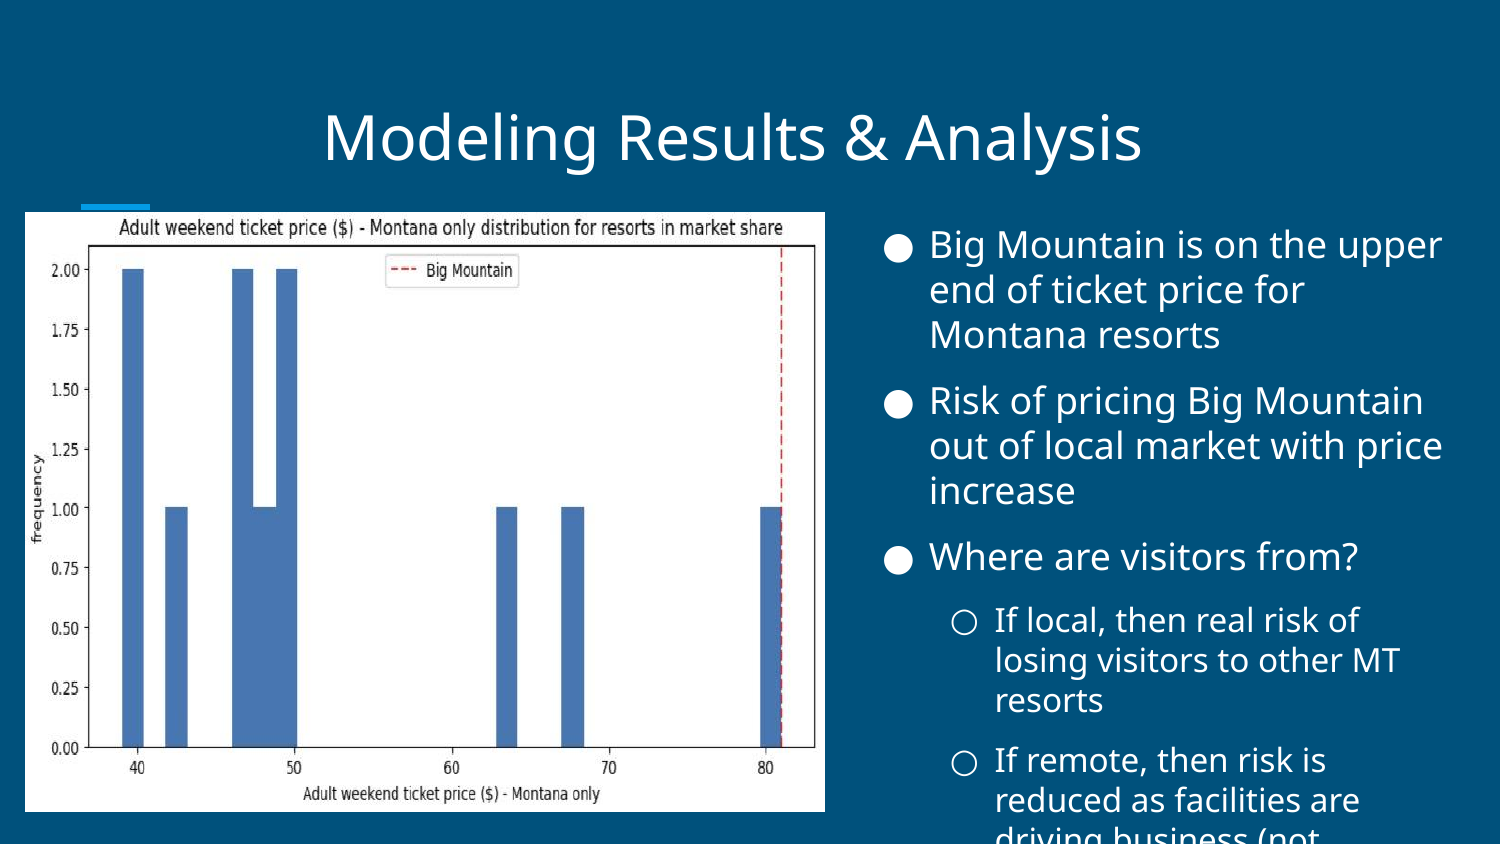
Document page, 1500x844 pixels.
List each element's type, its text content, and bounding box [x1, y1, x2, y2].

picture [1235, 834, 1246, 844]
picture [1200, 834, 1215, 844]
picture [1008, 827, 1012, 844]
picture [1085, 834, 1095, 844]
picture [1186, 834, 1195, 844]
picture [1219, 834, 1230, 844]
picture [1309, 831, 1318, 844]
picture [1071, 834, 1080, 844]
picture [1018, 834, 1027, 844]
picture [1259, 829, 1265, 844]
picture [997, 834, 1007, 844]
picture [1048, 835, 1053, 844]
picture [1290, 834, 1306, 844]
picture [26, 213, 824, 811]
picture [1156, 834, 1166, 844]
picture [1038, 835, 1043, 844]
picture [1120, 834, 1130, 844]
text_box Big Mountain is on the upper end of ticket price for Montana resorts Risk of pricing Big Mountain out of local market with price increase Where are visitors from? If local, then real risk of losing visitors to other MT resorts If remote, then risk is reduced as facilities are driving business (not convenience) [867, 206, 1460, 817]
picture [1276, 834, 1285, 844]
title Modeling Results & Analysis [63, 75, 1437, 188]
